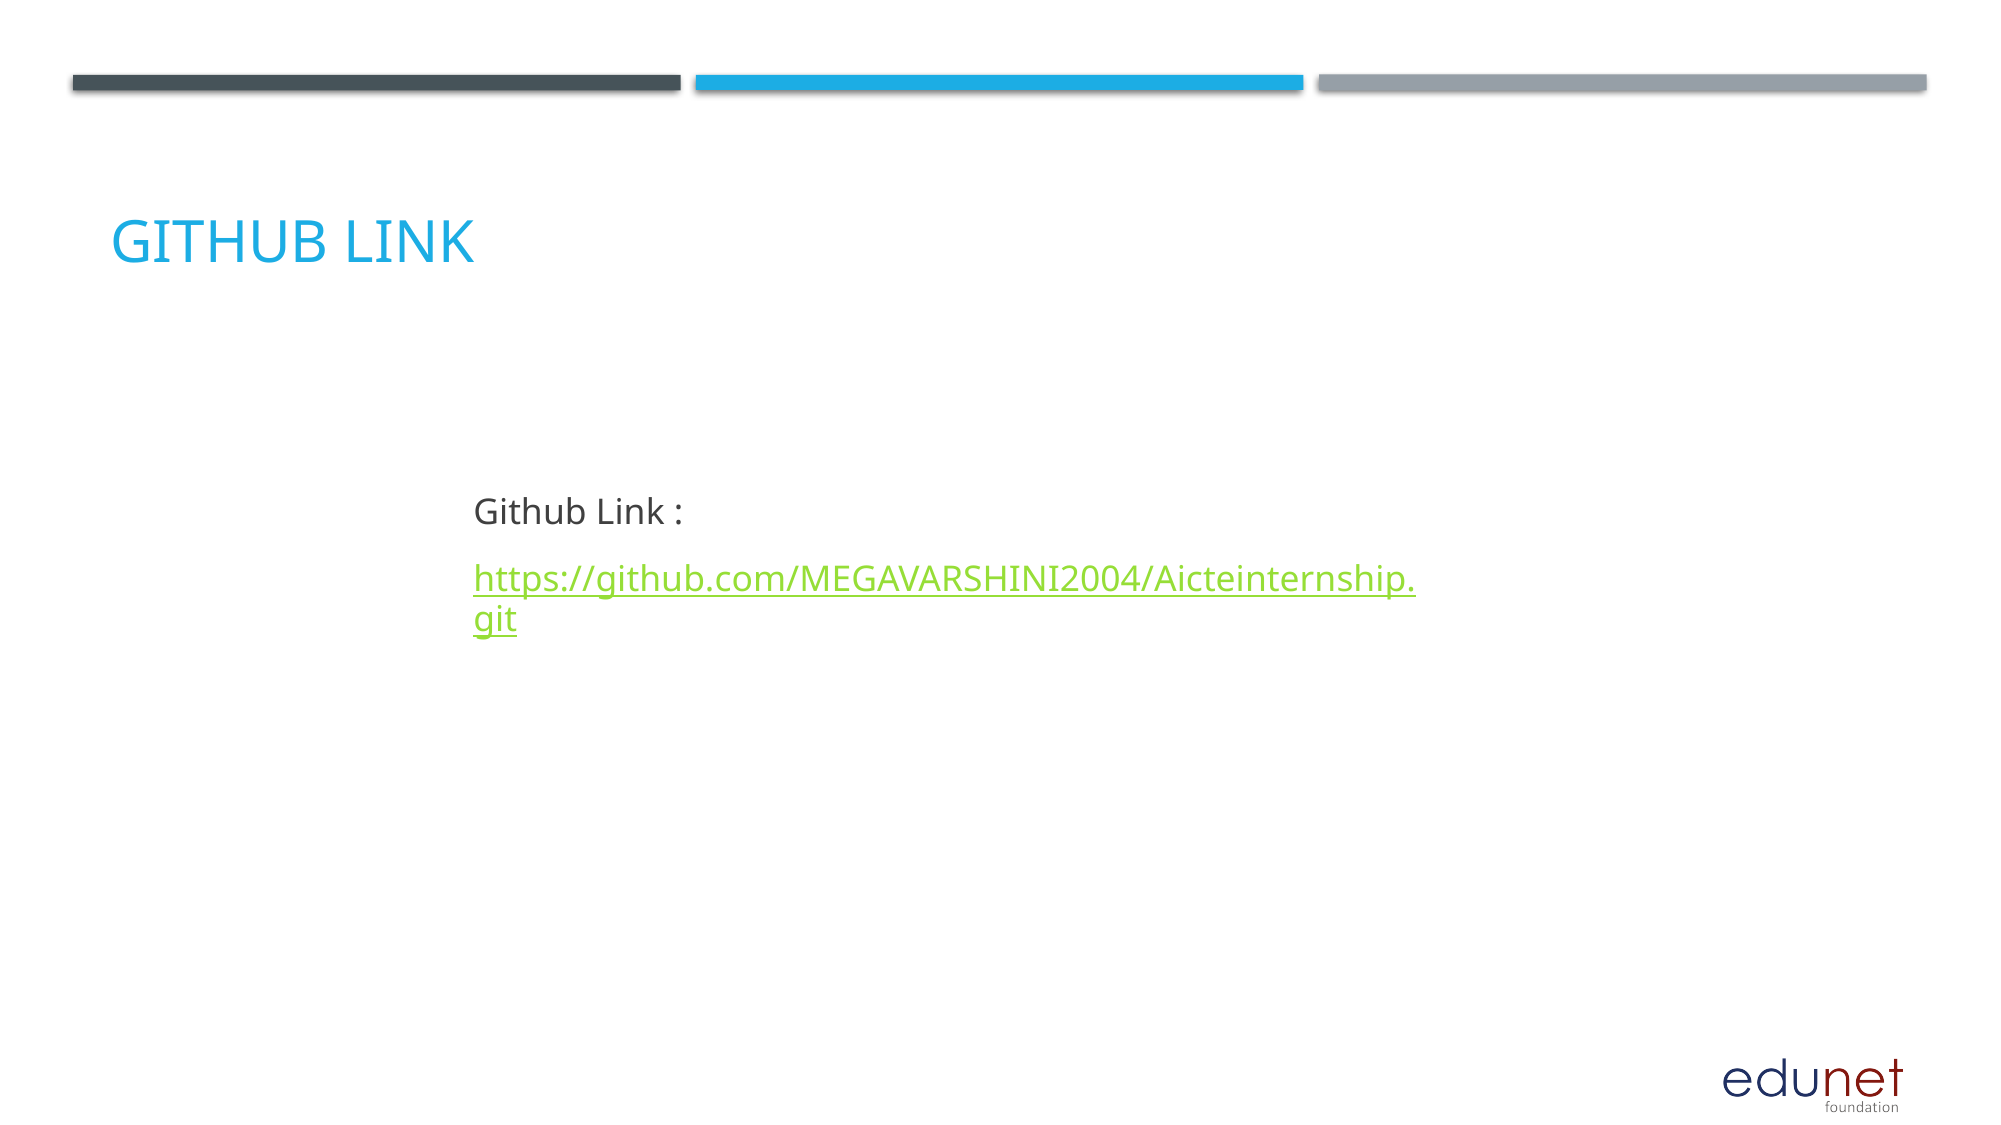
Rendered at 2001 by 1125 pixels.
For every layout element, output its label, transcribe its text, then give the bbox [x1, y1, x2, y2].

title GitHub Link [95, 194, 1905, 282]
list Github Link : https://github.com/MEGAVARSHINI2004/Aicteinternship.git [458, 376, 1452, 714]
picture [1719, 1056, 1905, 1116]
